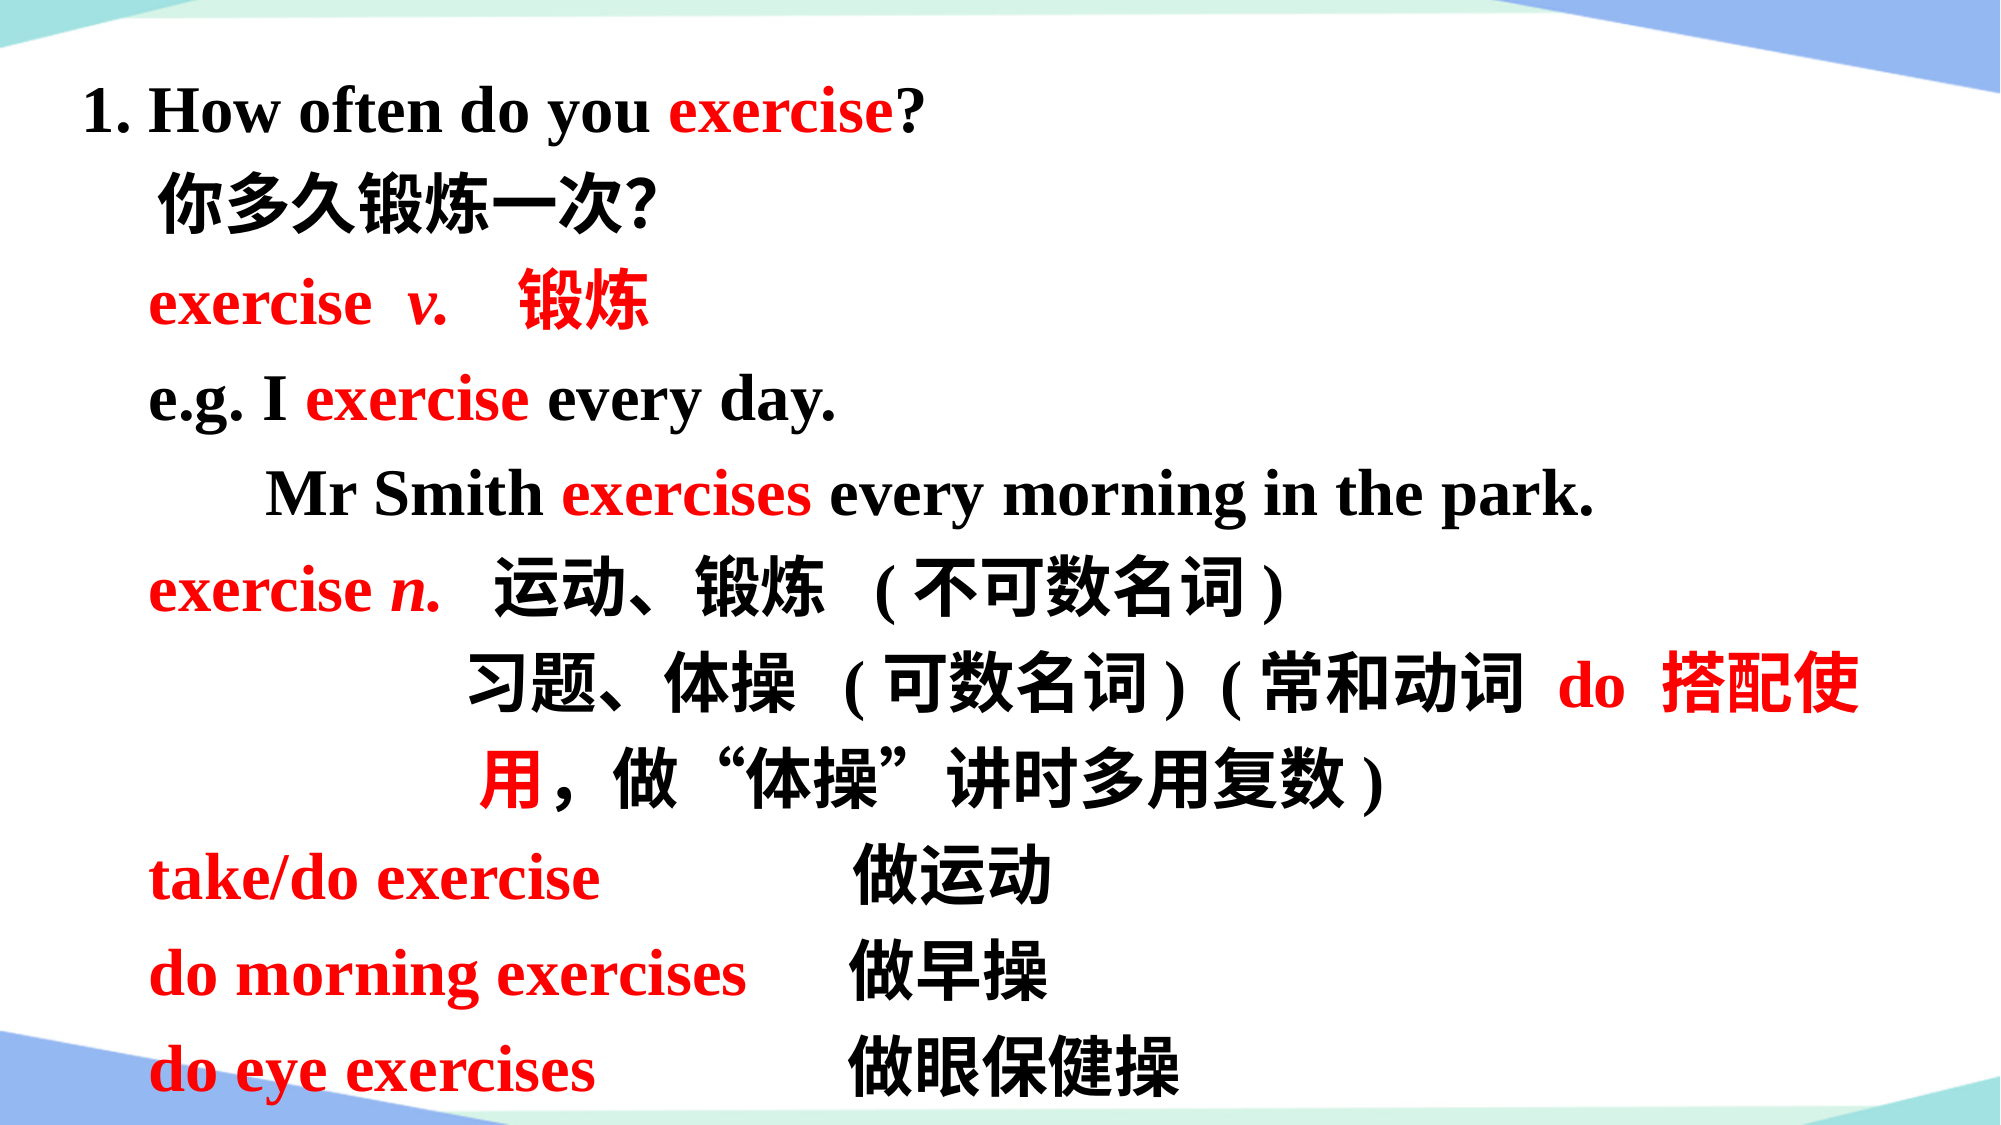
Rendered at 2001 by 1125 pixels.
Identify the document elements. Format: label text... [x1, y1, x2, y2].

text_box 1. How often do you exercise? 你多久锻炼一次？ exercise v. 锻炼 e.g. I exercise every day. Mr Smith exercises every morning in the park. exercise n. 运动、锻炼 (不可数名词) 习题、体操 (可数名词) (常和动词 do 搭配使用，做“体操”讲时多用复数) take/do exercise 做运动 do morning exercises 做早操 do eye exercises 做眼保健操 [66, 42, 1910, 1112]
picture [0, 0, 2001, 1125]
